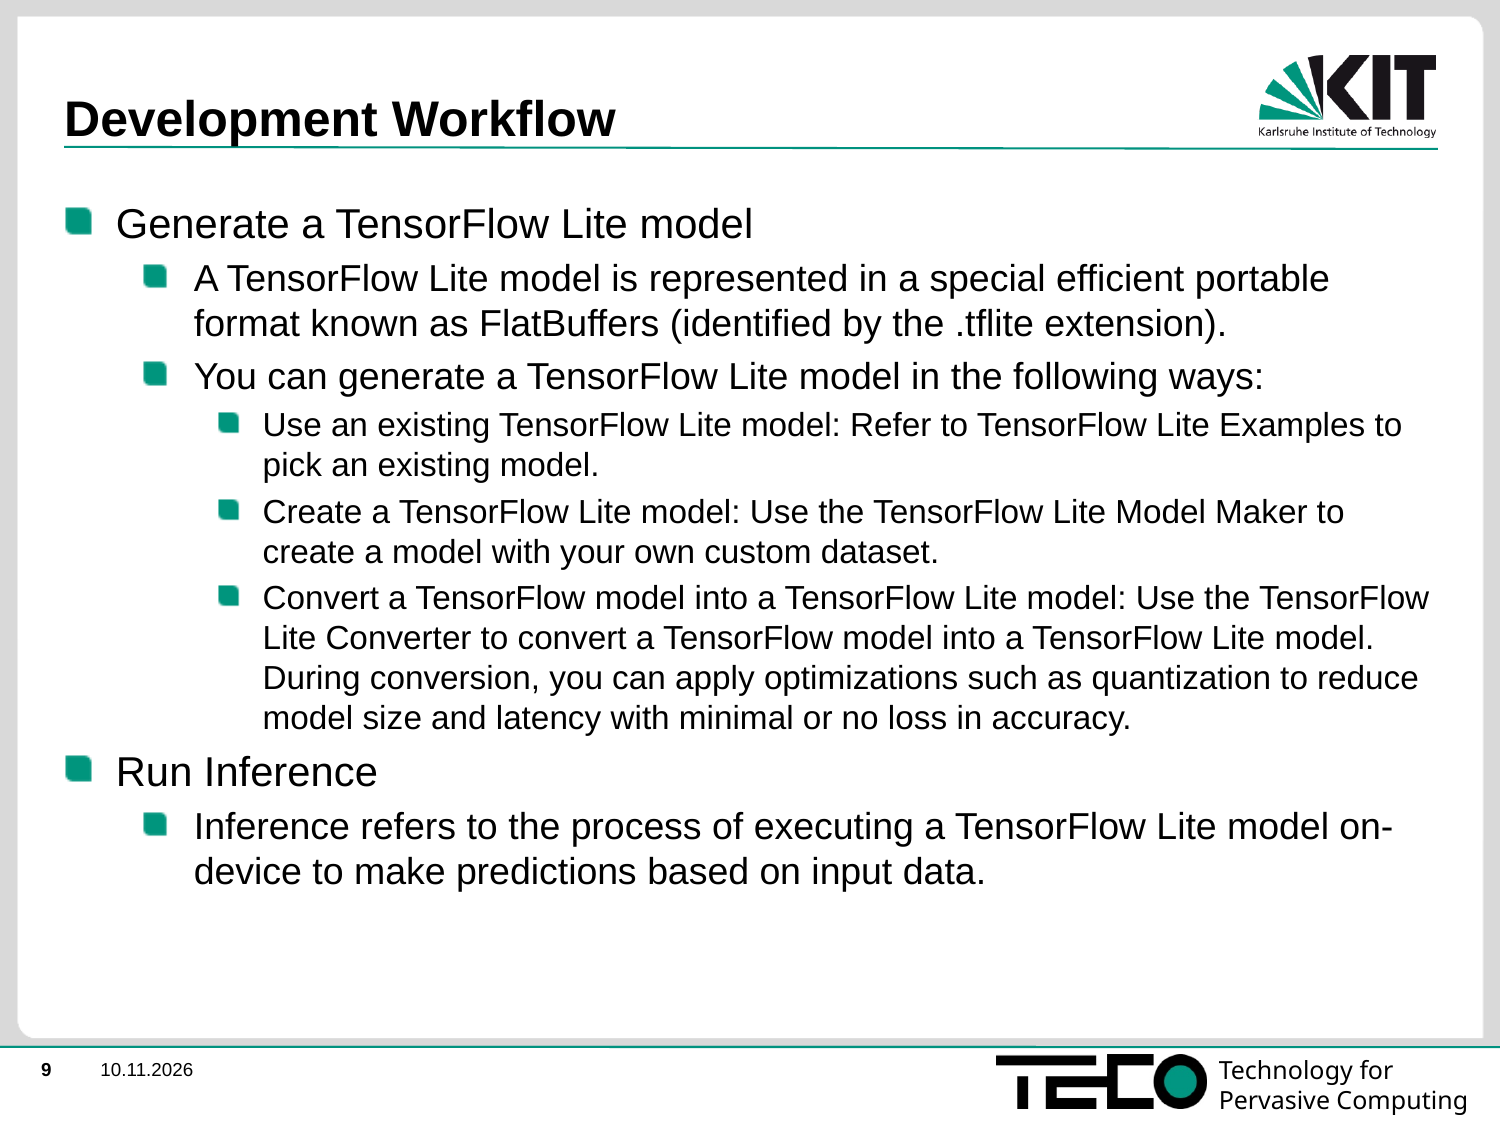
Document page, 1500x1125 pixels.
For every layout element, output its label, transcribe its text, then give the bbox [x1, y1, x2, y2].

list Generate a TensorFlow Lite model A TensorFlow Lite model is represented in a special efficient portable format known as FlatBuffers (identified by the .tflite extension). You can generate a TensorFlow Lite model in the following ways: Use an existing TensorFlow Lite model: Refer to TensorFlow Lite Examples to pick an existing model. Create a TensorFlow Lite model: Use the TensorFlow Lite Model Maker to create a model with your own custom dataset. Convert a TensorFlow model into a TensorFlow Lite model: Use the TensorFlow Lite Converter to convert a TensorFlow model into a TensorFlow Lite model. During conversion, you can apply optimizations such as quantization to reduce model size and latency with minimal or no loss in accuracy. Run Inference Inference refers to the process of executing a TensorFlow Lite model on-device to make predictions based on input data. [64, 196, 1436, 1000]
title Development Workflow [64, 54, 1198, 147]
picture [0, 0, 1500, 1046]
picture [996, 1054, 1207, 1109]
